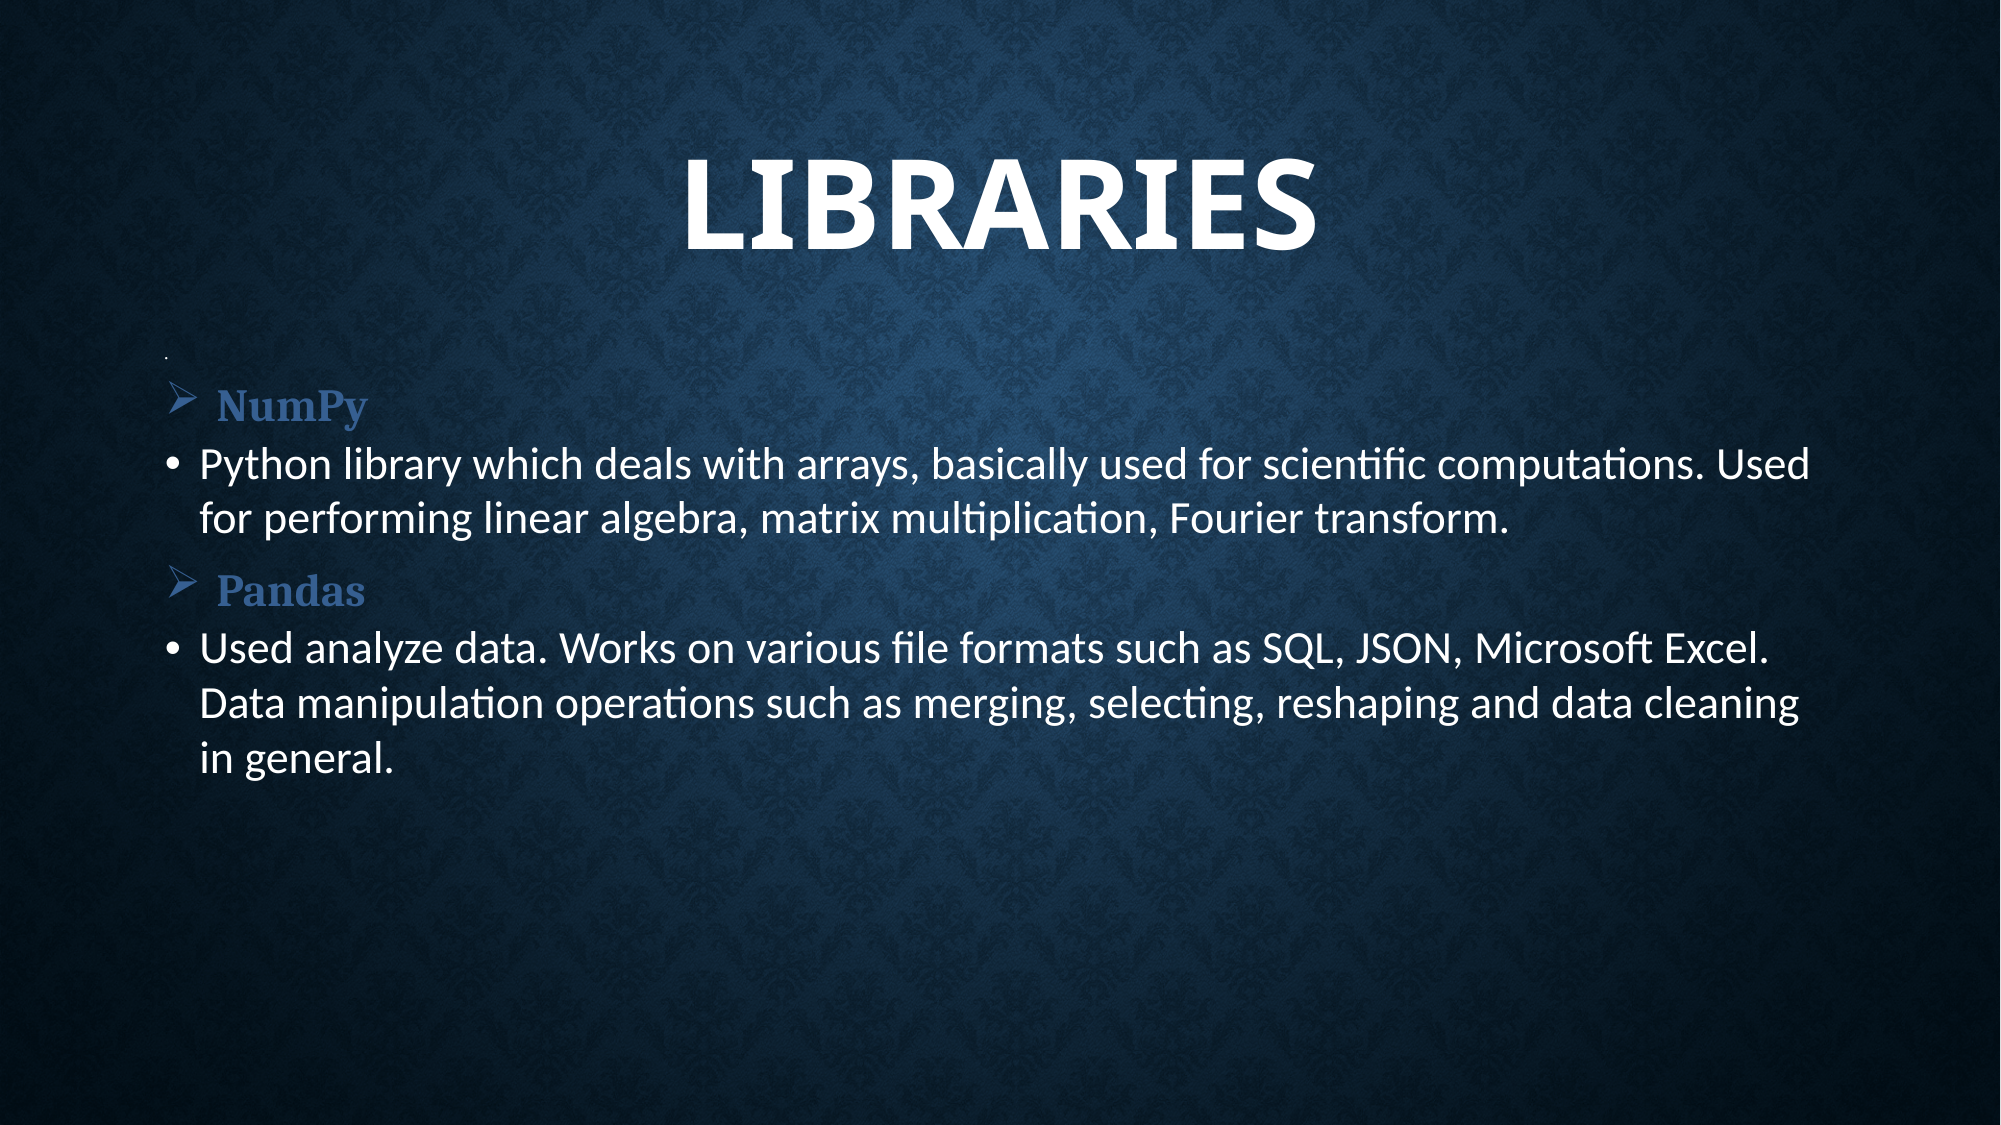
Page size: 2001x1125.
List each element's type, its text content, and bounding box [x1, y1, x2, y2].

title libraries [149, 99, 1849, 318]
list NumPy Python library which deals with arrays, basically used for scientific computations. Used for performing linear algebra, matrix multiplication, Fourier transform. Pandas Used analyze data. Works on various file formats such as SQL, JSON, Microsoft Excel. Data manipulation operations such as merging, selecting, reshaping and data cleaning in general. [149, 343, 1849, 950]
